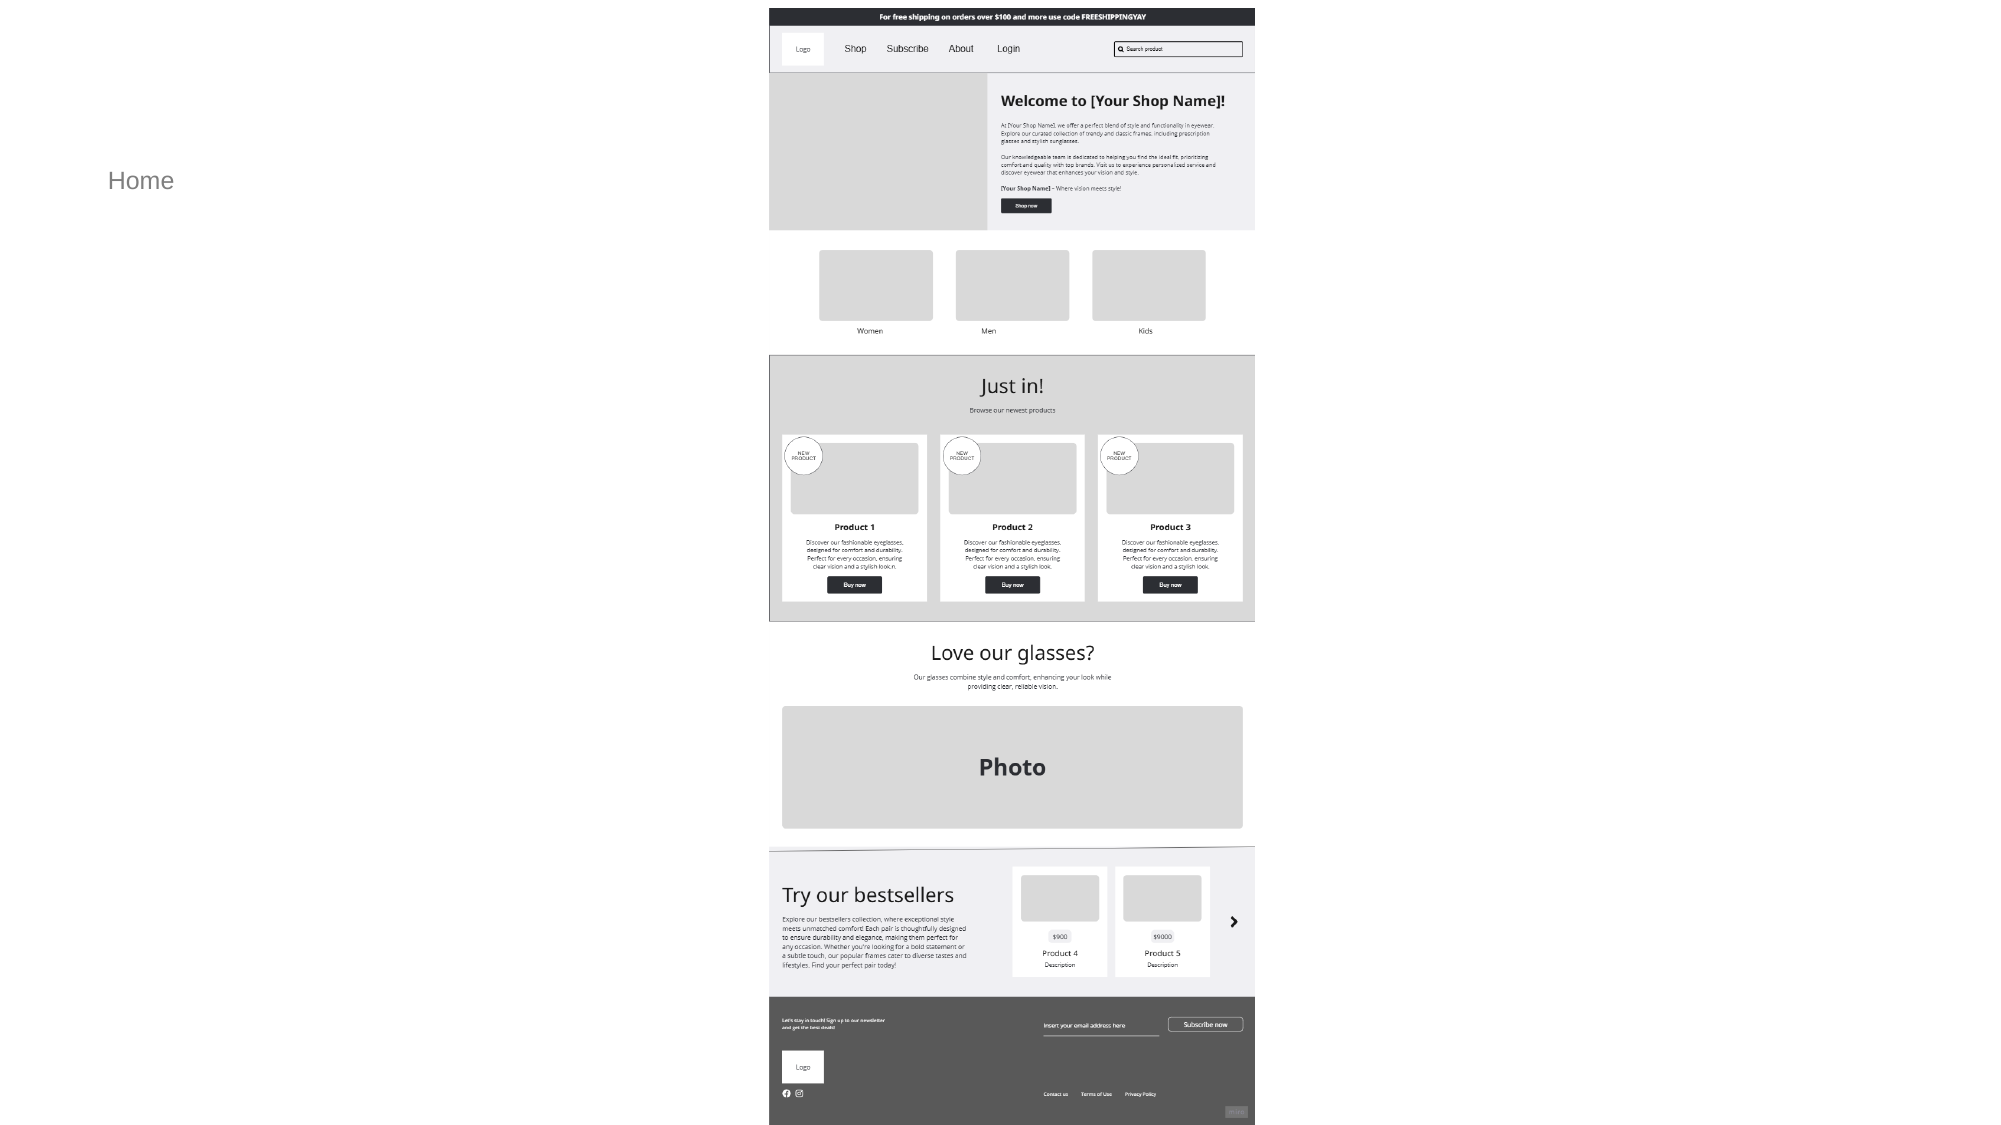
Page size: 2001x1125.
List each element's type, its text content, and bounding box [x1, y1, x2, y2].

picture [769, 7, 1255, 1125]
text_box Home [92, 156, 354, 202]
